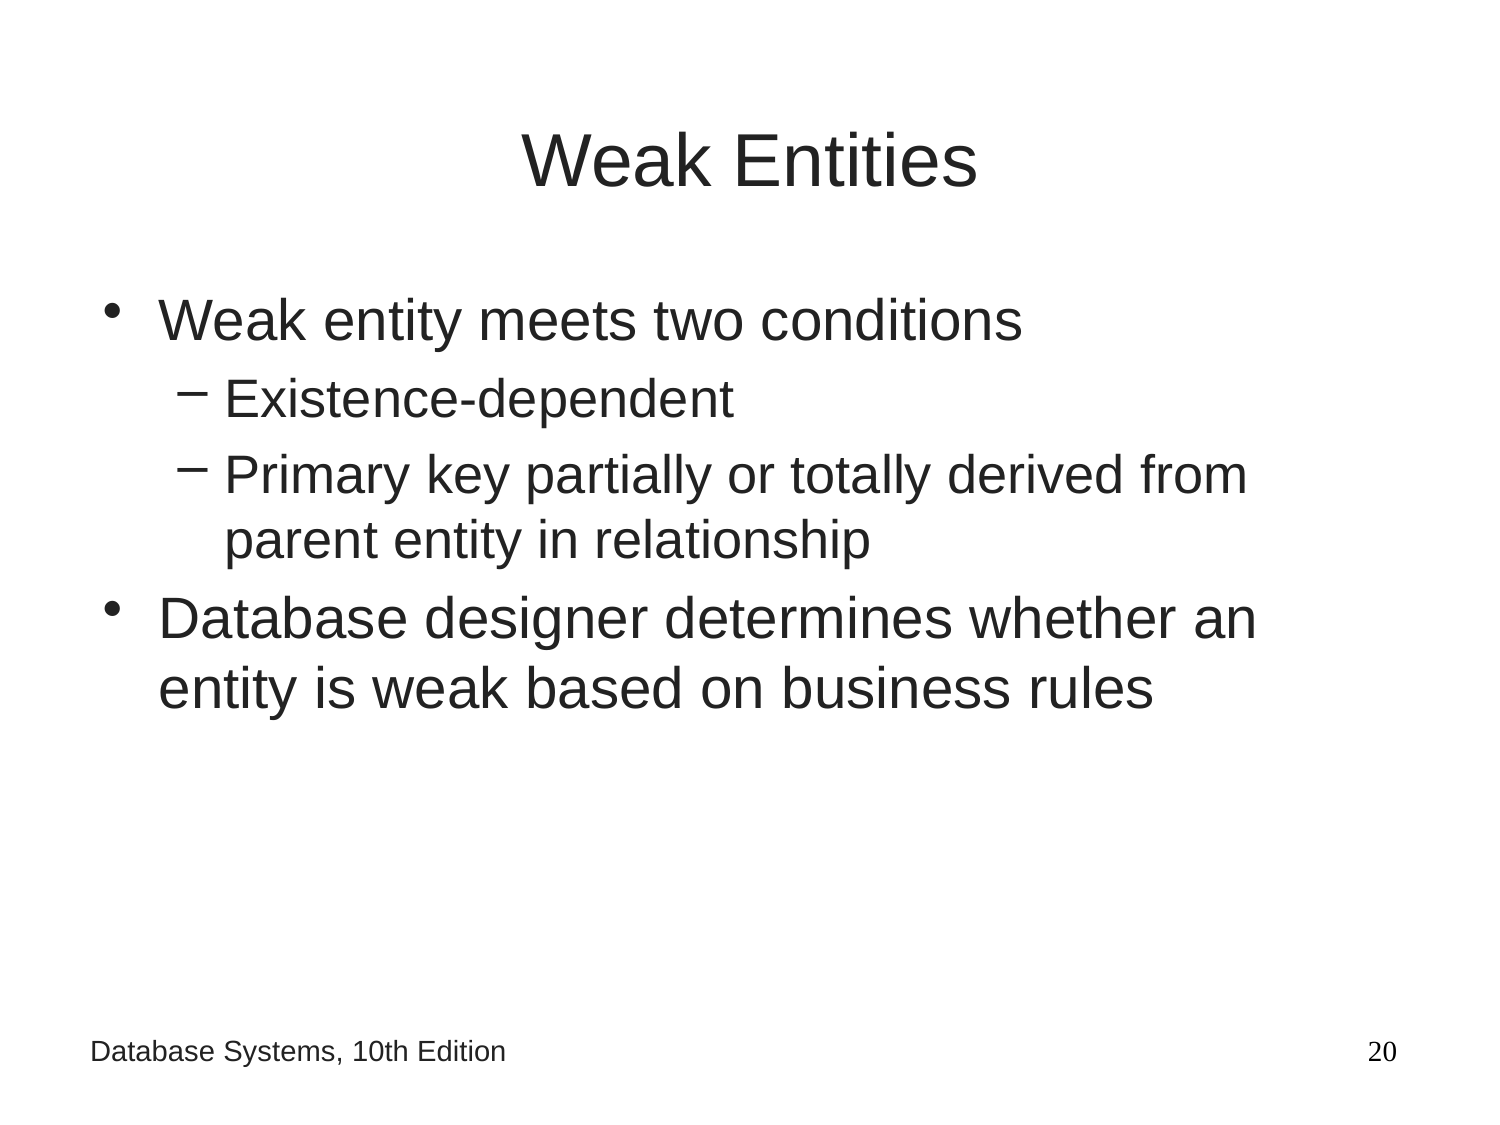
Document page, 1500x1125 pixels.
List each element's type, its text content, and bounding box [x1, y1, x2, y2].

title Weak Entities [87, 62, 1413, 250]
footer Database Systems, 10th Edition [75, 1025, 713, 1125]
slide_number 20 [1074, 1024, 1413, 1103]
list Weak entity meets two conditions Existence-dependent Primary key partially or totally derived from parent entity in relationship Database designer determines whether an entity is weak based on business rules [87, 275, 1413, 1025]
